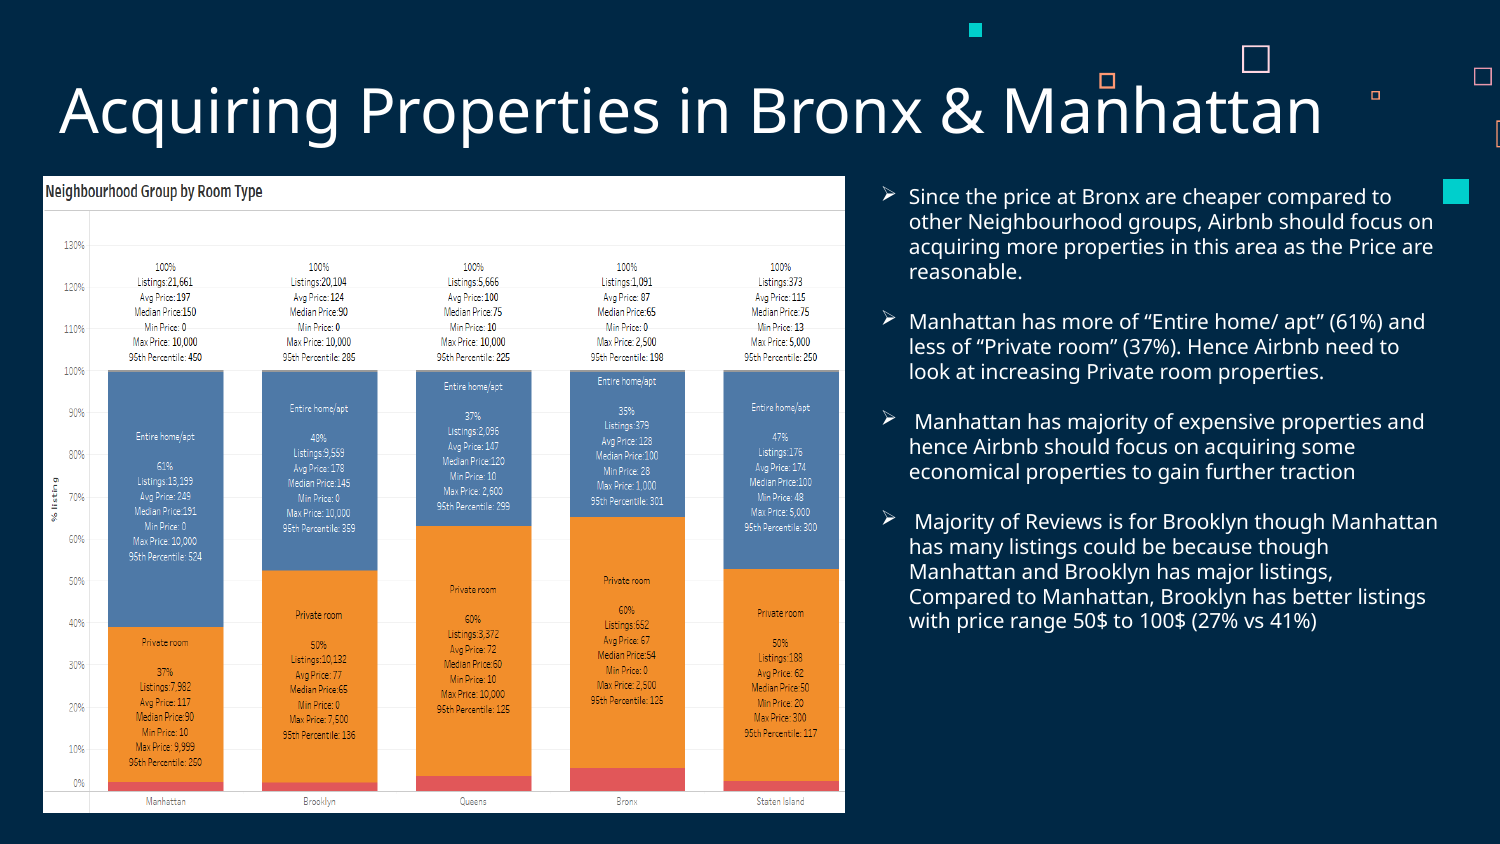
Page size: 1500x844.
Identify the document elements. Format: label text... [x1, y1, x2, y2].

title Acquiring Properties in Bronx & Manhattan [44, 66, 1456, 161]
text_box Since the price at Bronx are cheaper compared to other Neighbourhood groups, Airbnb should focus on acquiring more properties in this area as the Price are reasonable. Manhattan has more of “Entire home/ apt” (61%) and less of “Private room” (37%). Hence Airbnb need to look at increasing Private room properties. Manhattan has majority of expensive properties and hence Airbnb should focus on acquiring some economical properties to gain further traction Majority of Reviews is for Brooklyn though Manhattan has many listings could be because though Manhattan and Brooklyn has major listings, Compared to Manhattan, Brooklyn has better listings with price range 50$ to 100$ (27% vs 41%) [865, 176, 1454, 641]
picture [43, 175, 845, 813]
